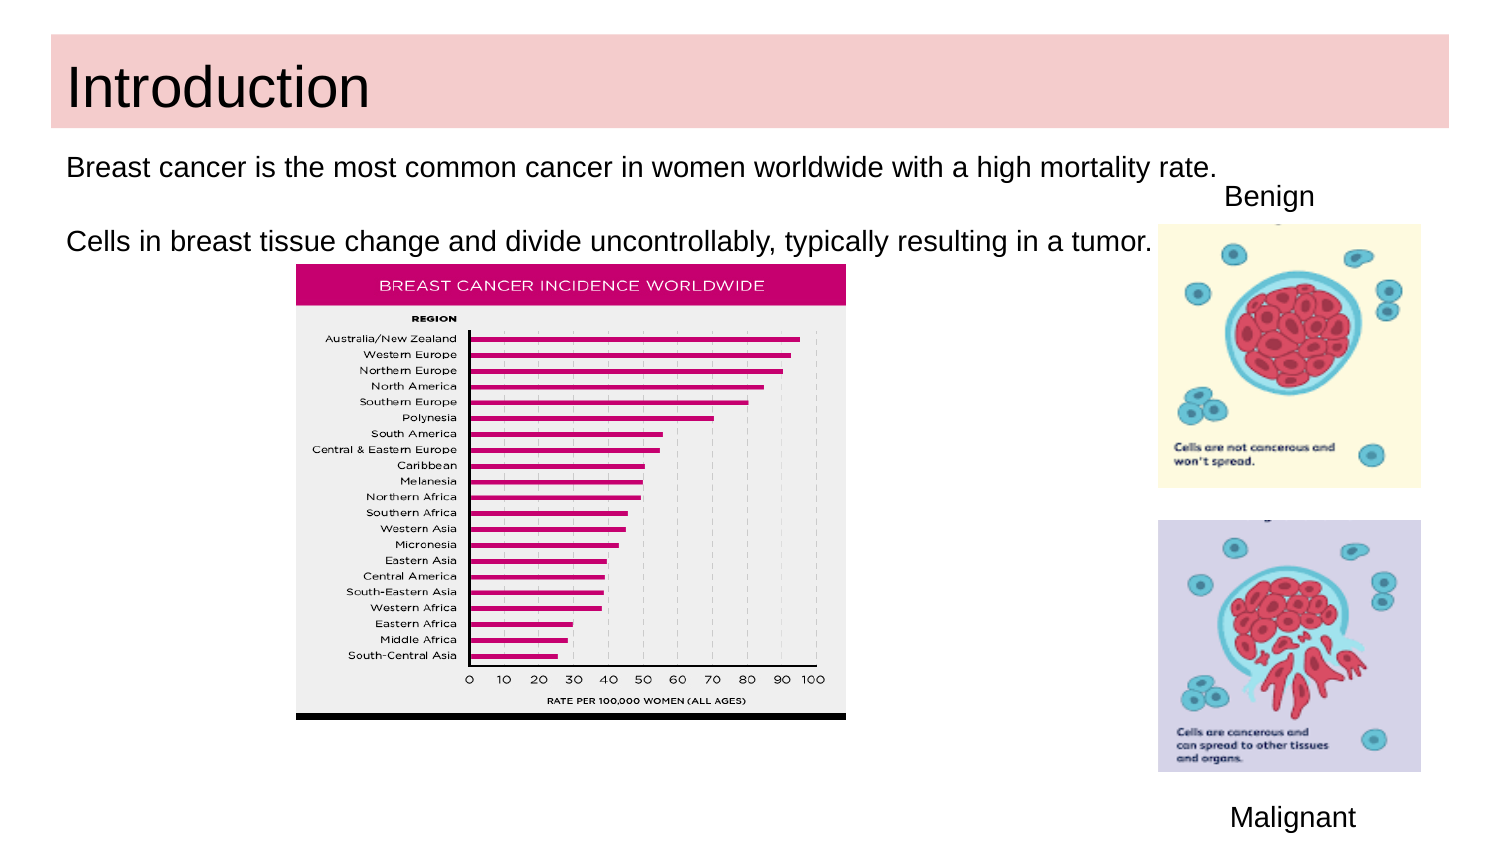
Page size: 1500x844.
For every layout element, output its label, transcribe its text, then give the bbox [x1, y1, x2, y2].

text_box Benign [1176, 162, 1382, 214]
title Introduction [51, 34, 1449, 128]
list Breast cancer is the most common cancer in women worldwide with a high mortality rate. Cells in breast tissue change and divide uncontrollably, typically resulting in a tumor. [51, 128, 1449, 824]
picture [295, 264, 846, 721]
picture [1158, 520, 1421, 773]
picture [1158, 224, 1421, 489]
text_box Malignant [1124, 783, 1481, 844]
